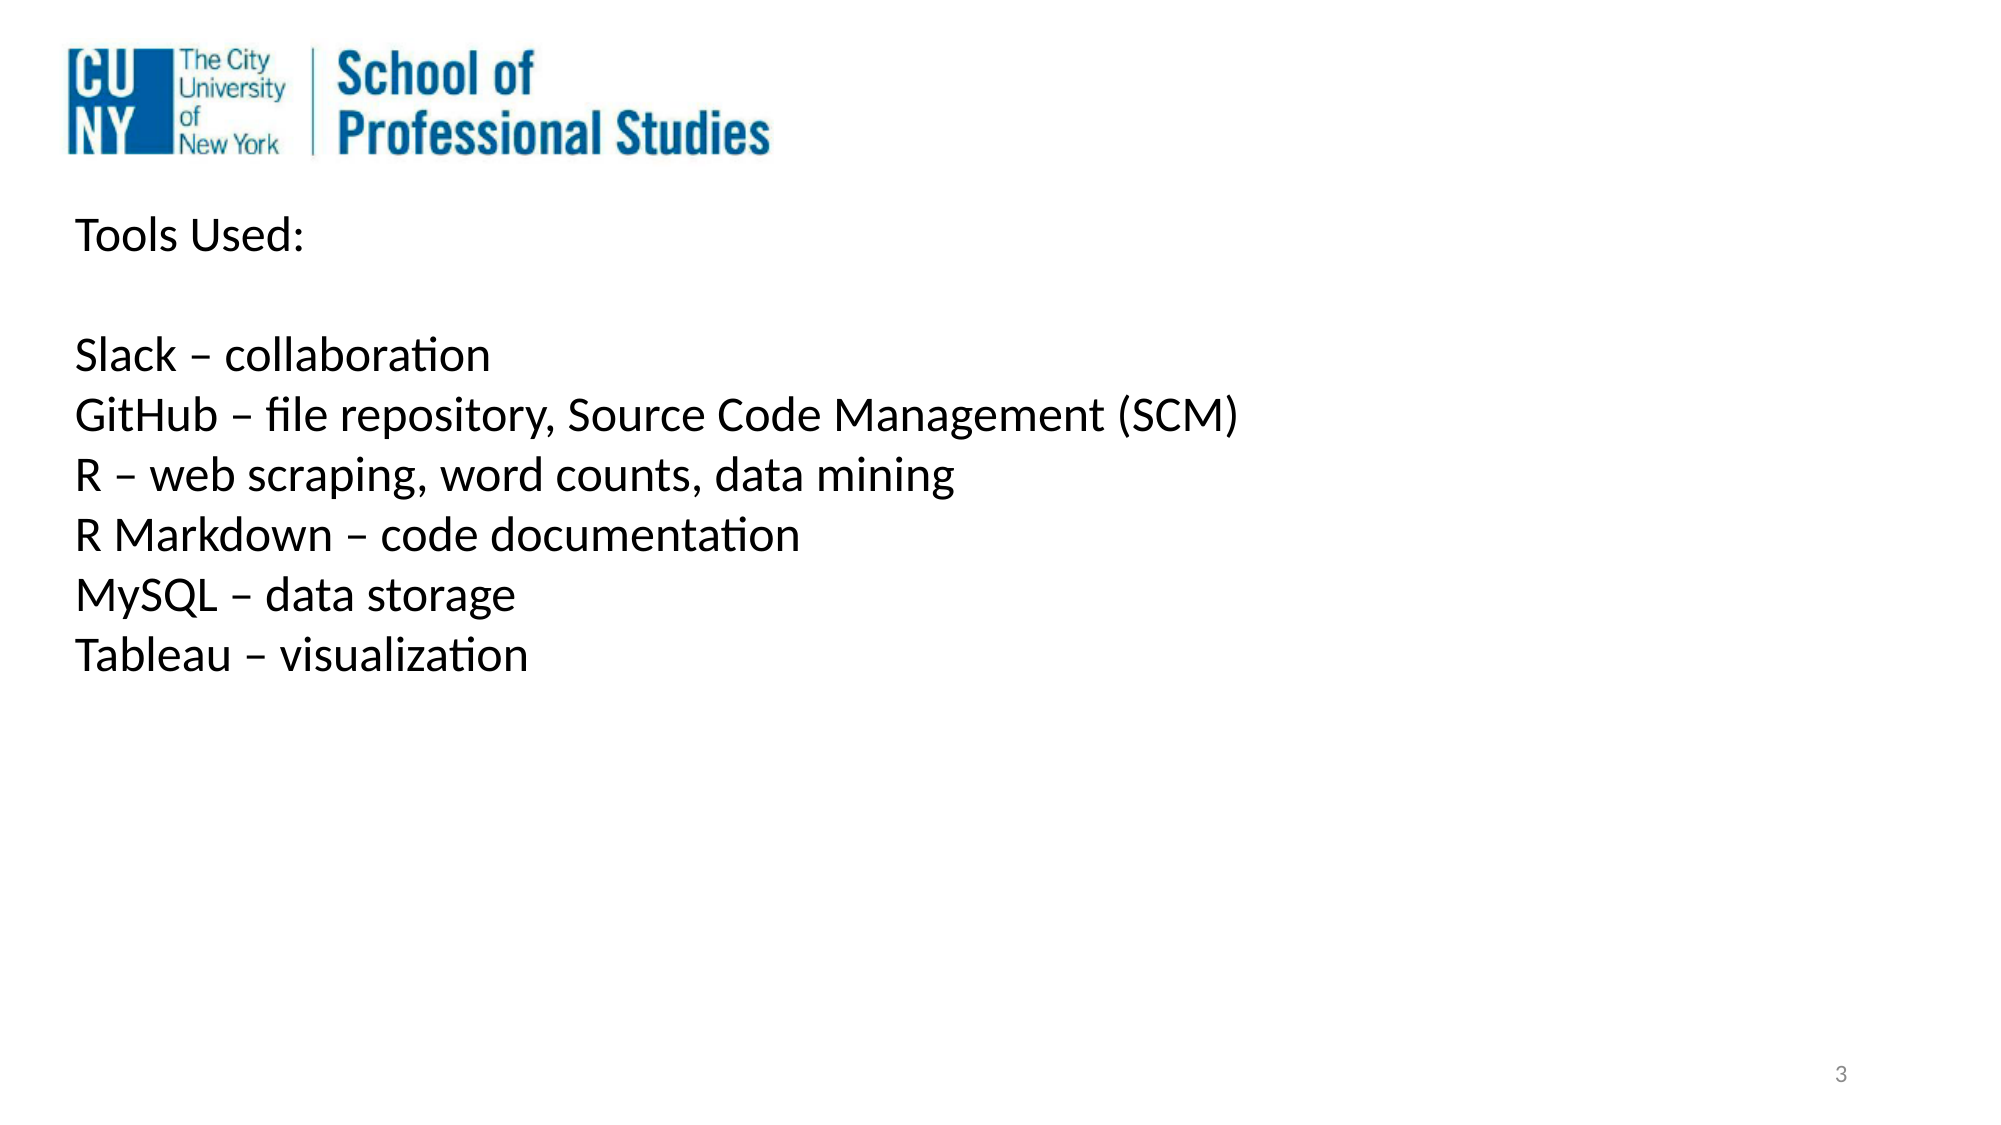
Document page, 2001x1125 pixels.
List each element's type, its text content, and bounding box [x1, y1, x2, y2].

picture [59, 38, 774, 167]
slide_number 3 [1412, 1042, 1863, 1103]
text_box Tools Used: Slack – collaboration GitHub – file repository, Source Code Management (SCM) R – web scraping, word counts, data mining R Markdown – code documentation MySQL – data storage Tableau – visualization [59, 194, 1882, 690]
